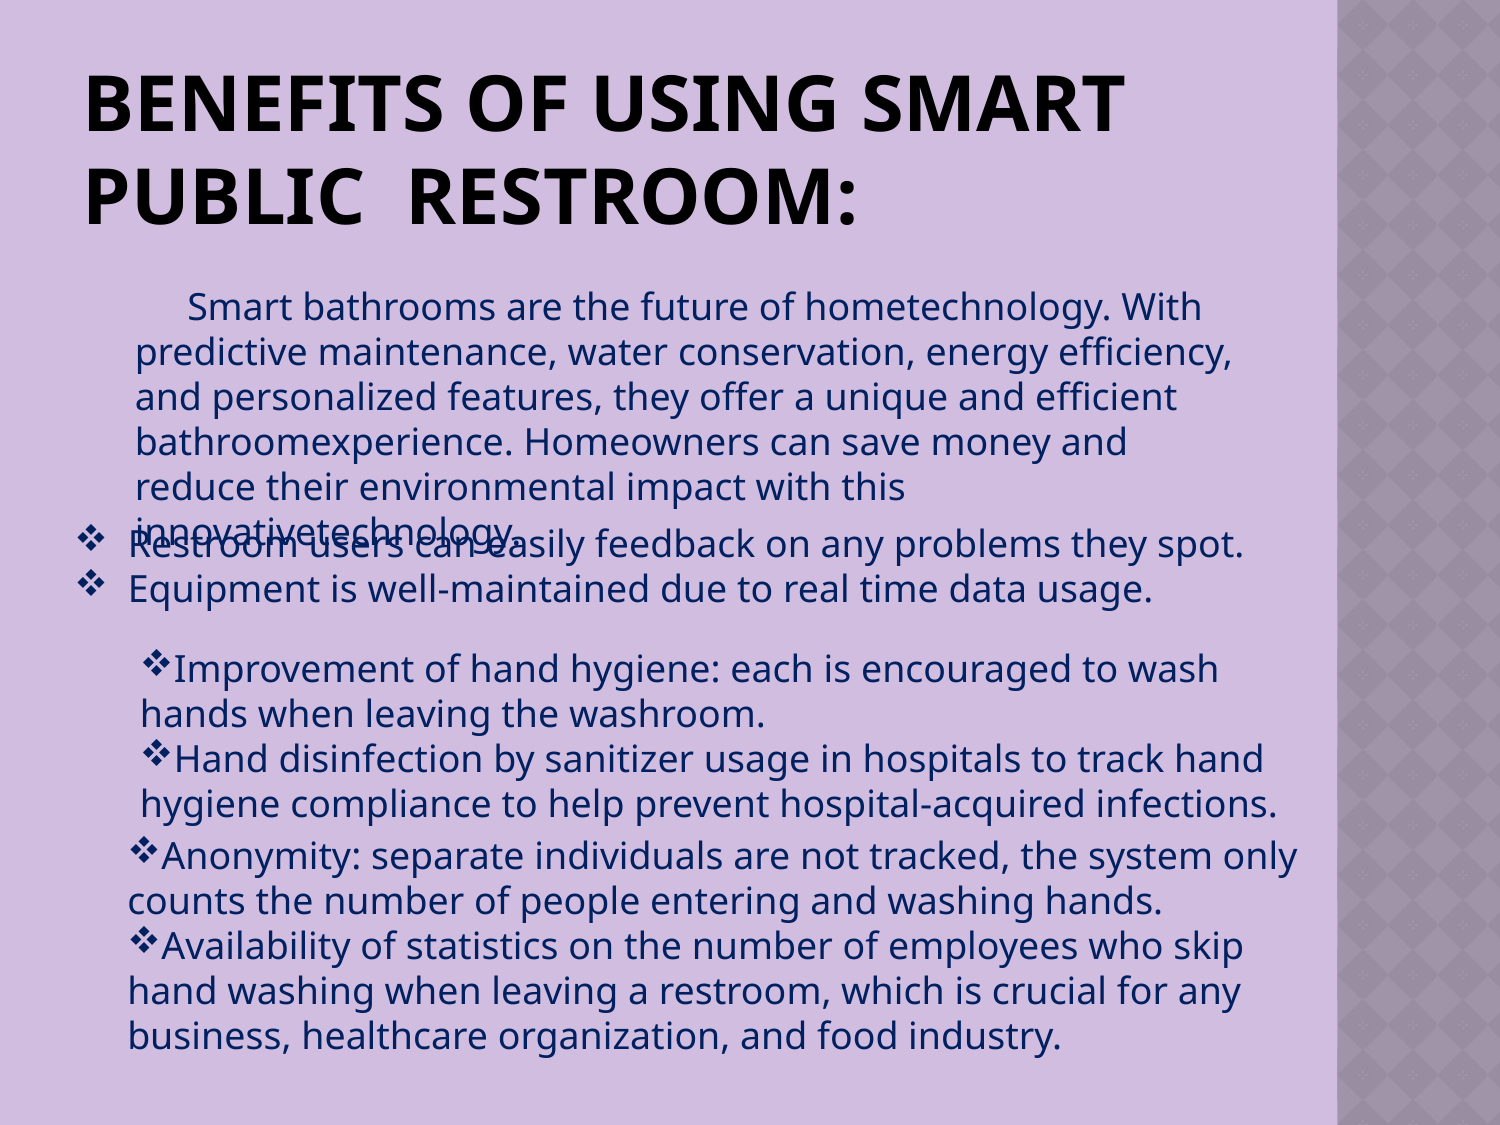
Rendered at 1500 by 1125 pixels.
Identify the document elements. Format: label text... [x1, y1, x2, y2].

text_box Improvement of hand hygiene: each is encouraged to wash hands when leaving the washroom. Hand disinfection by sanitizer usage in hospitals to track hand hygiene compliance to help prevent hospital-acquired infections. [124, 637, 1313, 824]
text_box Anonymity: separate individuals are not tracked, the system only counts the number of people entering and washing hands. Availability of statistics on the number of employees who skip hand washing when leaving a restroom, which is crucial for any business, healthcare organization, and food industry. [112, 824, 1350, 1125]
list Smart bathrooms are the future of hometechnology. With predictive maintenance, water conservation, energy efficiency, and personalized features, they offer a unique and efficient bathroomexperience. Homeowners can save money and reduce their environmental impact with this innovativetechnology. [75, 275, 1263, 574]
title Benefits of using smart public restroom: [75, 52, 1263, 240]
text_box Restroom users can easily feedback on any problems they spot. Equipment is well-maintained due to real time data usage. [59, 512, 1261, 663]
